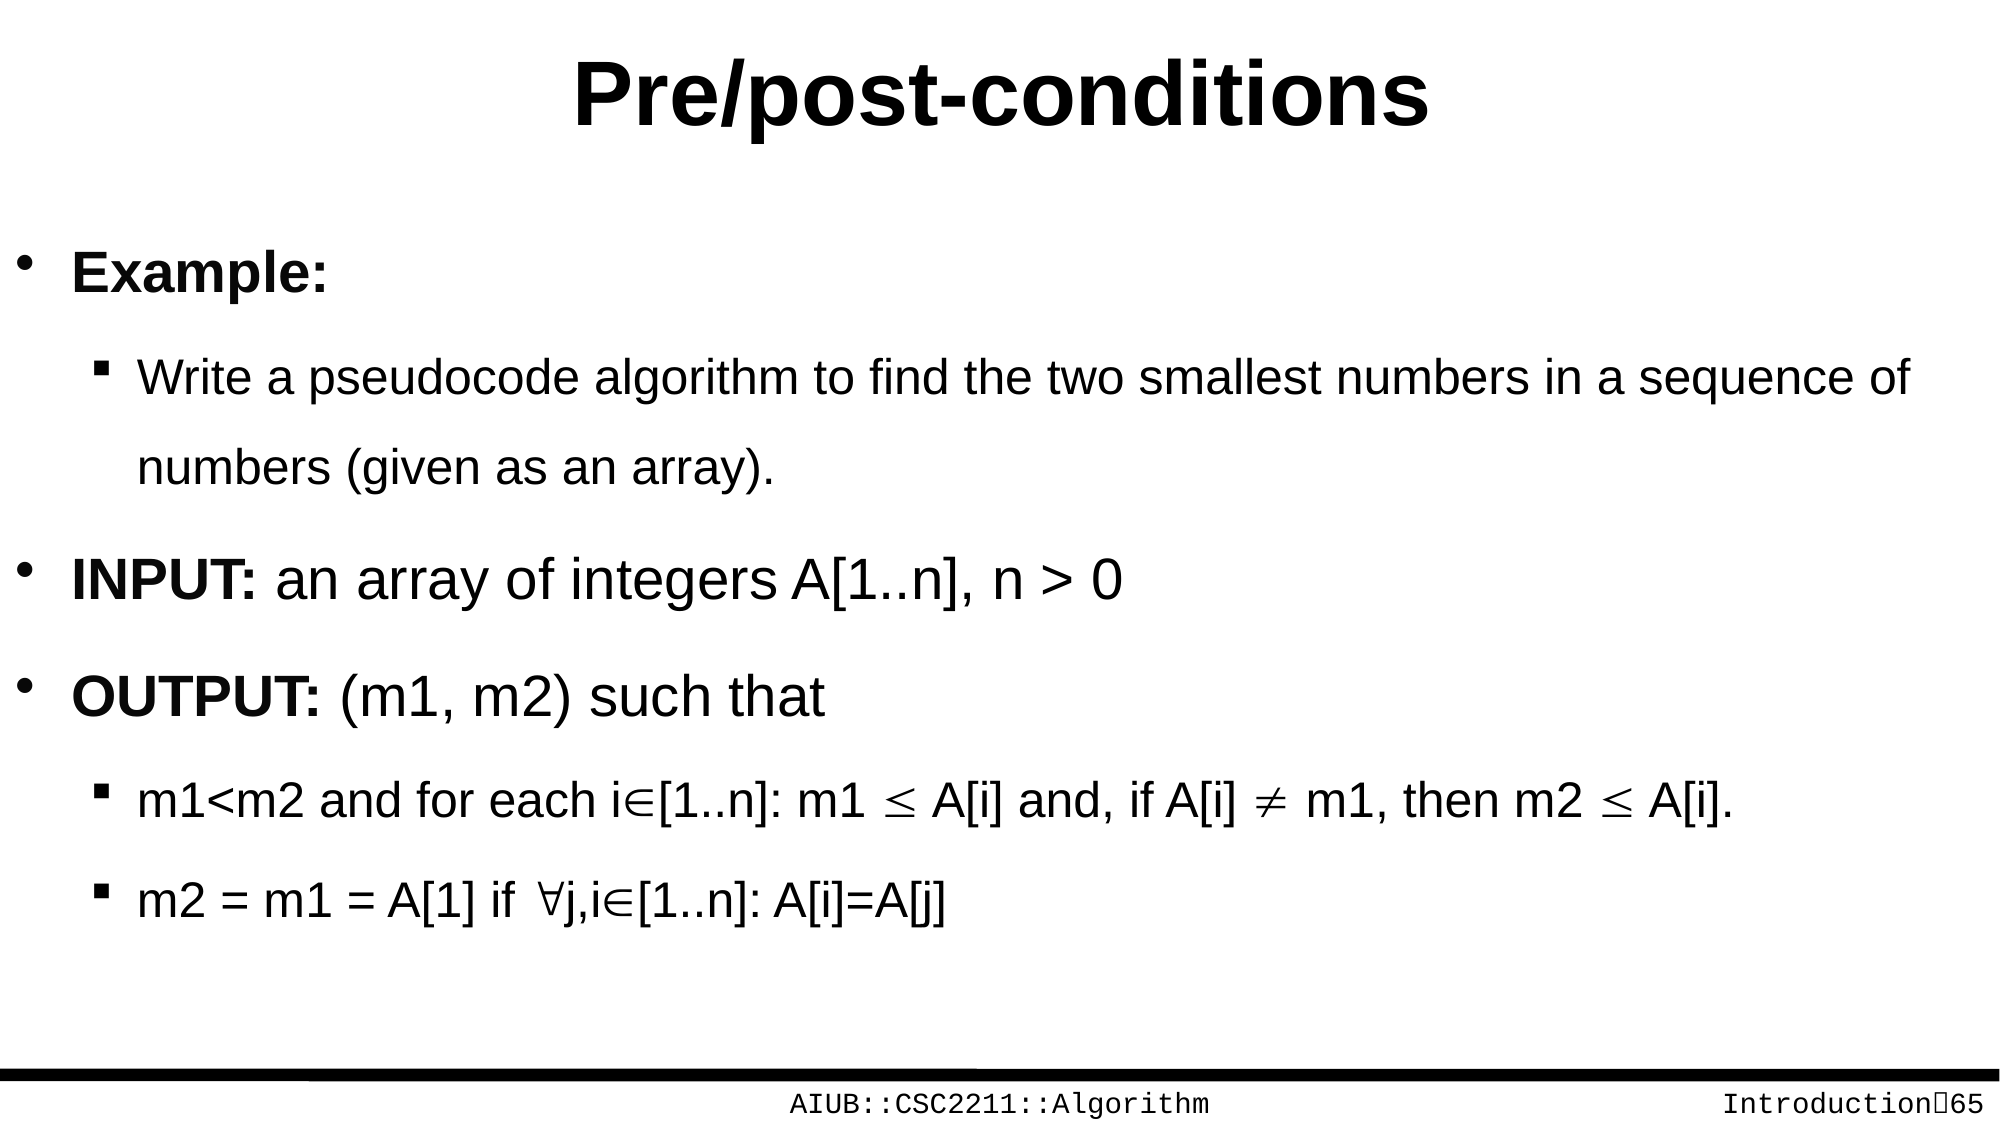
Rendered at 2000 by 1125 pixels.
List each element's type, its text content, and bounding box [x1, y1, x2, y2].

title Pre/post-conditions [5, 2, 2000, 176]
slide_number Introduction65 [1532, 1077, 2000, 1125]
footer AIUB::CSC2211::Algorithm [682, 1077, 1317, 1125]
list Example: Write a pseudocode algorithm to find the two smallest numbers in a sequence of numbers (given as an array). INPUT: an array of integers A[1..n], n > 0 OUTPUT: (m1, m2) such that m1<m2 and for each iÎ[1..n]: m1 £ A[i] and, if A[i] ¹ m1, then m2 £ A[i]. m2 = m1 = A[1] if "j,iÎ[1..n]: A[i]=A[j] [0, 191, 2000, 1068]
